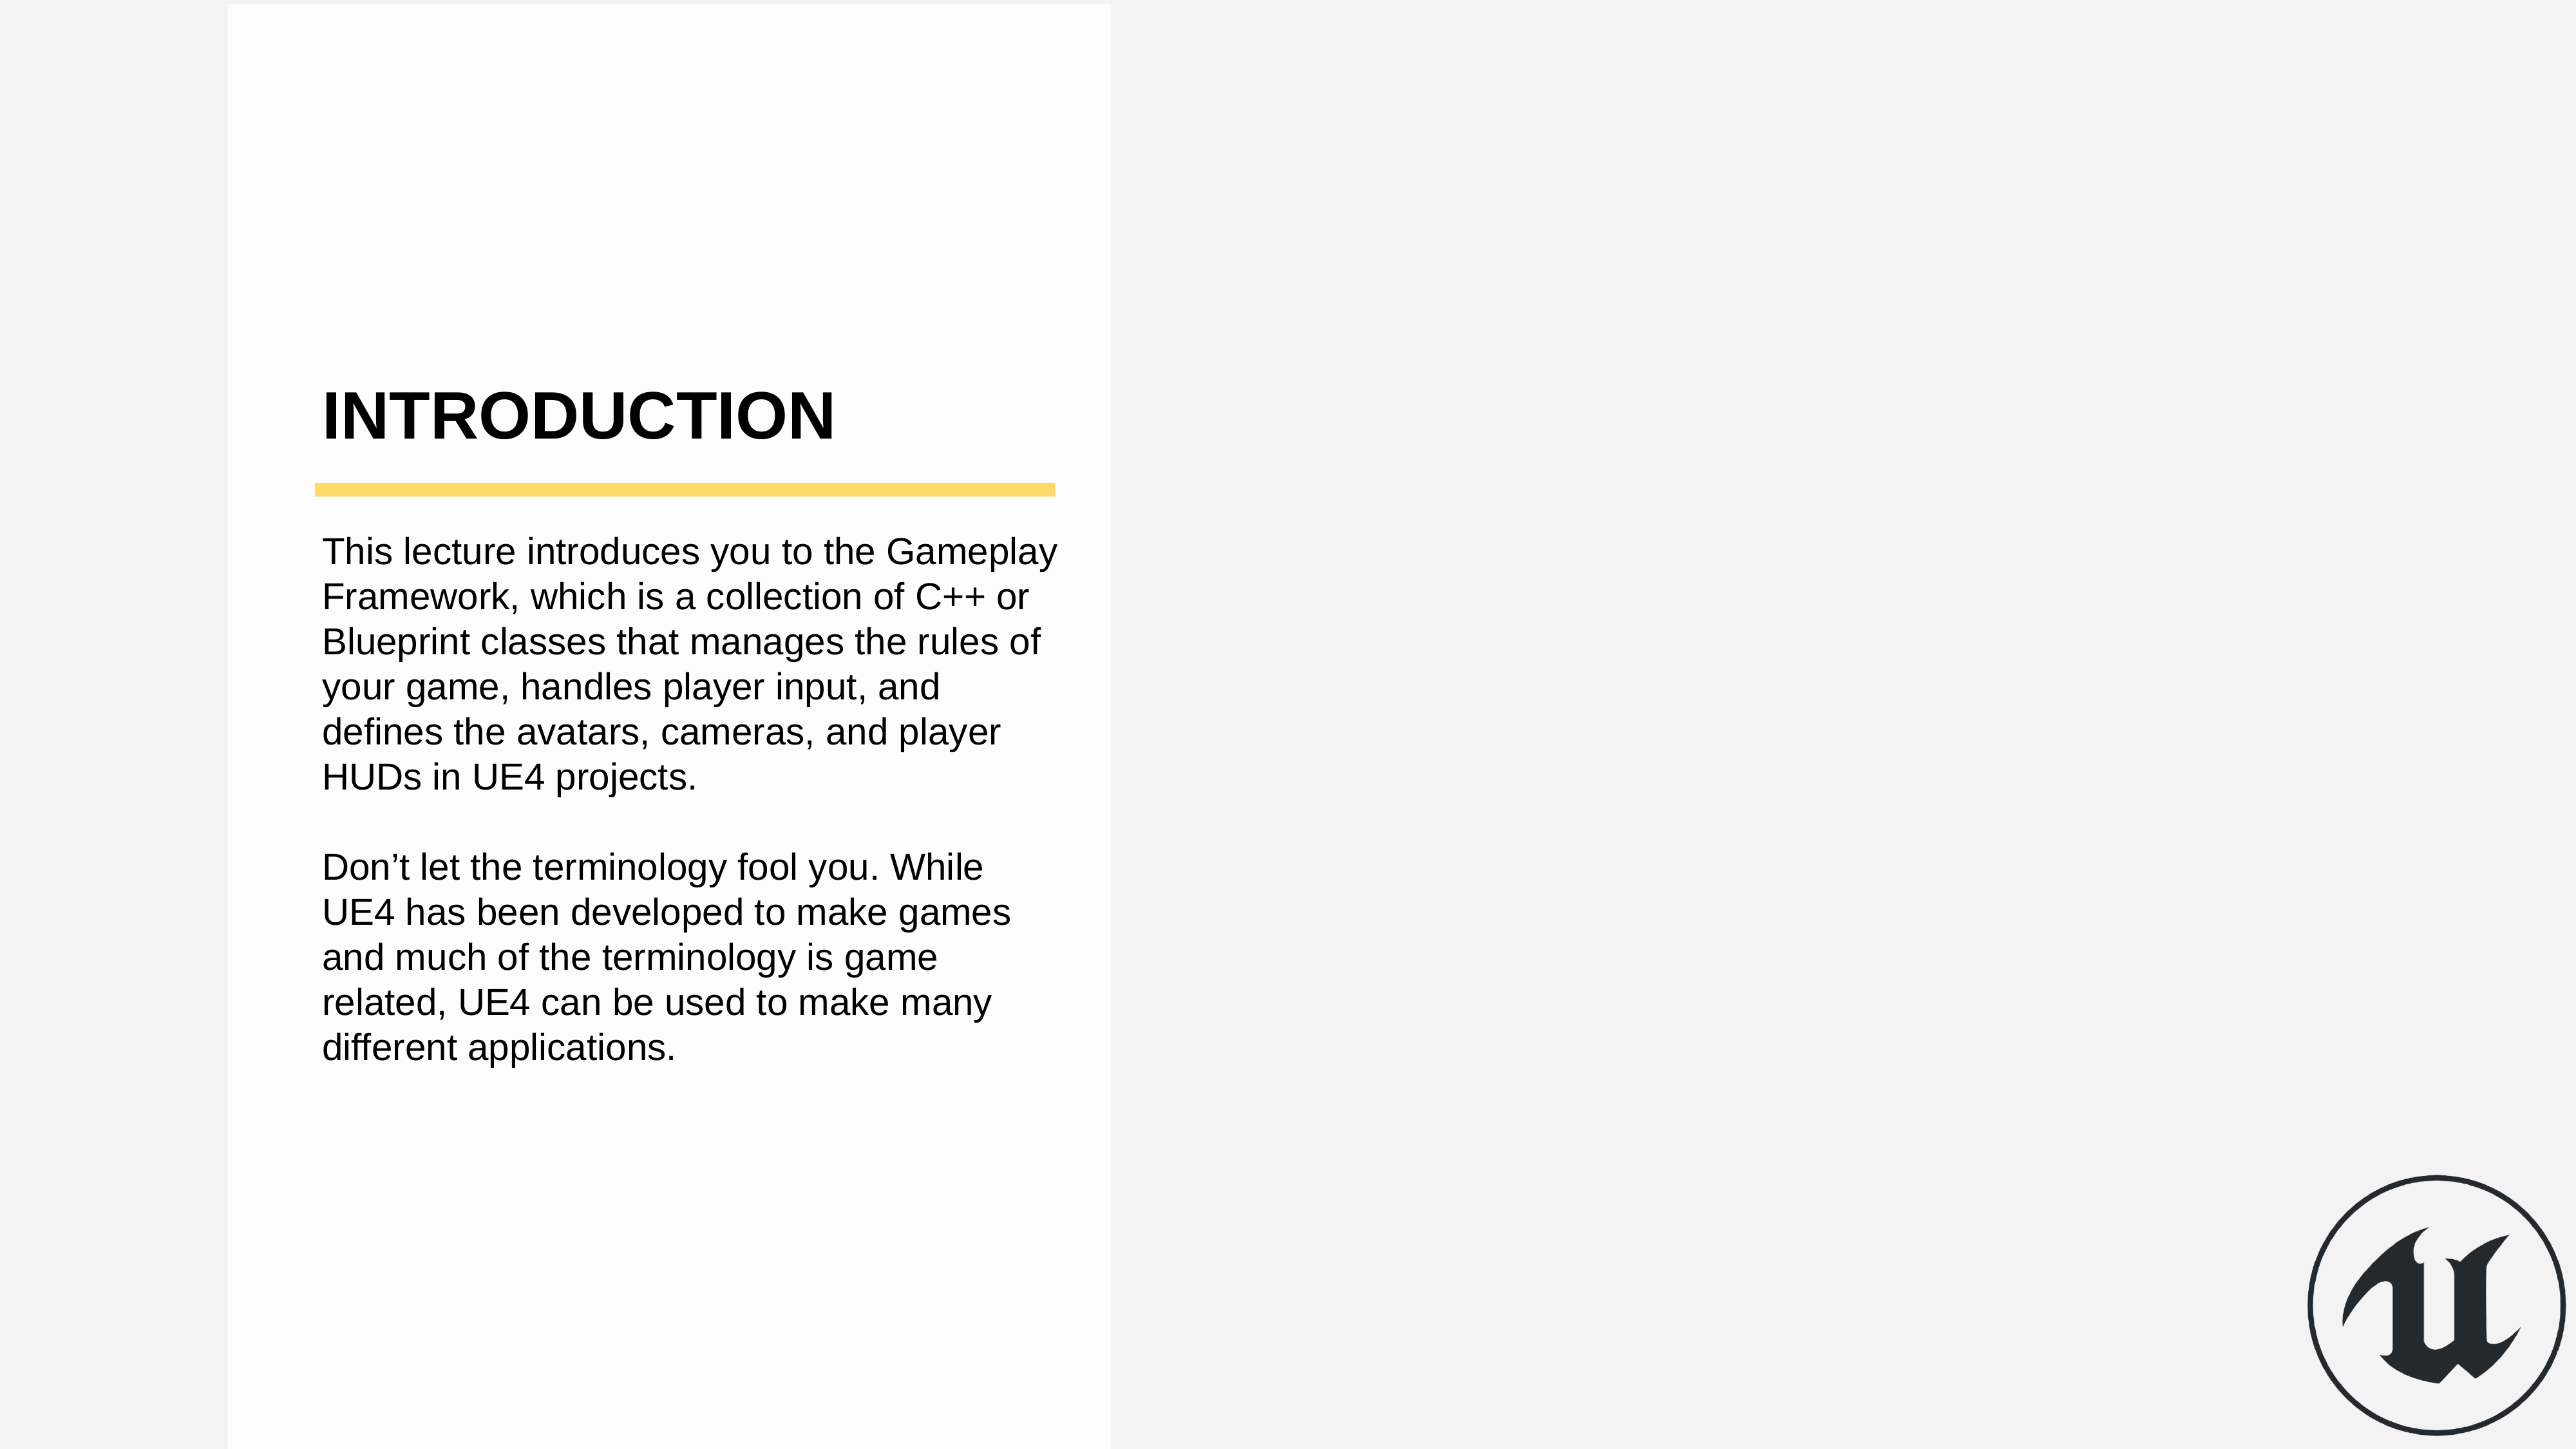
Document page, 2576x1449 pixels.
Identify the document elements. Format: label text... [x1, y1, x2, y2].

text_box This lecture introduces you to the Gameplay Framework, which is a collection of C++ or Blueprint classes that manages the rules of your game, handles player input, and defines the avatars, cameras, and player HUDs in UE4 projects. Don’t let the terminology fool you. While UE4 has been developed to make games and much of the terminology is game related, UE4 can be used to make many different applications. [316, 521, 1065, 1074]
text_box [227, 3, 1112, 1449]
text_box Introduction [316, 366, 1065, 458]
text_box [314, 482, 1056, 497]
picture [2298, 1165, 2576, 1449]
